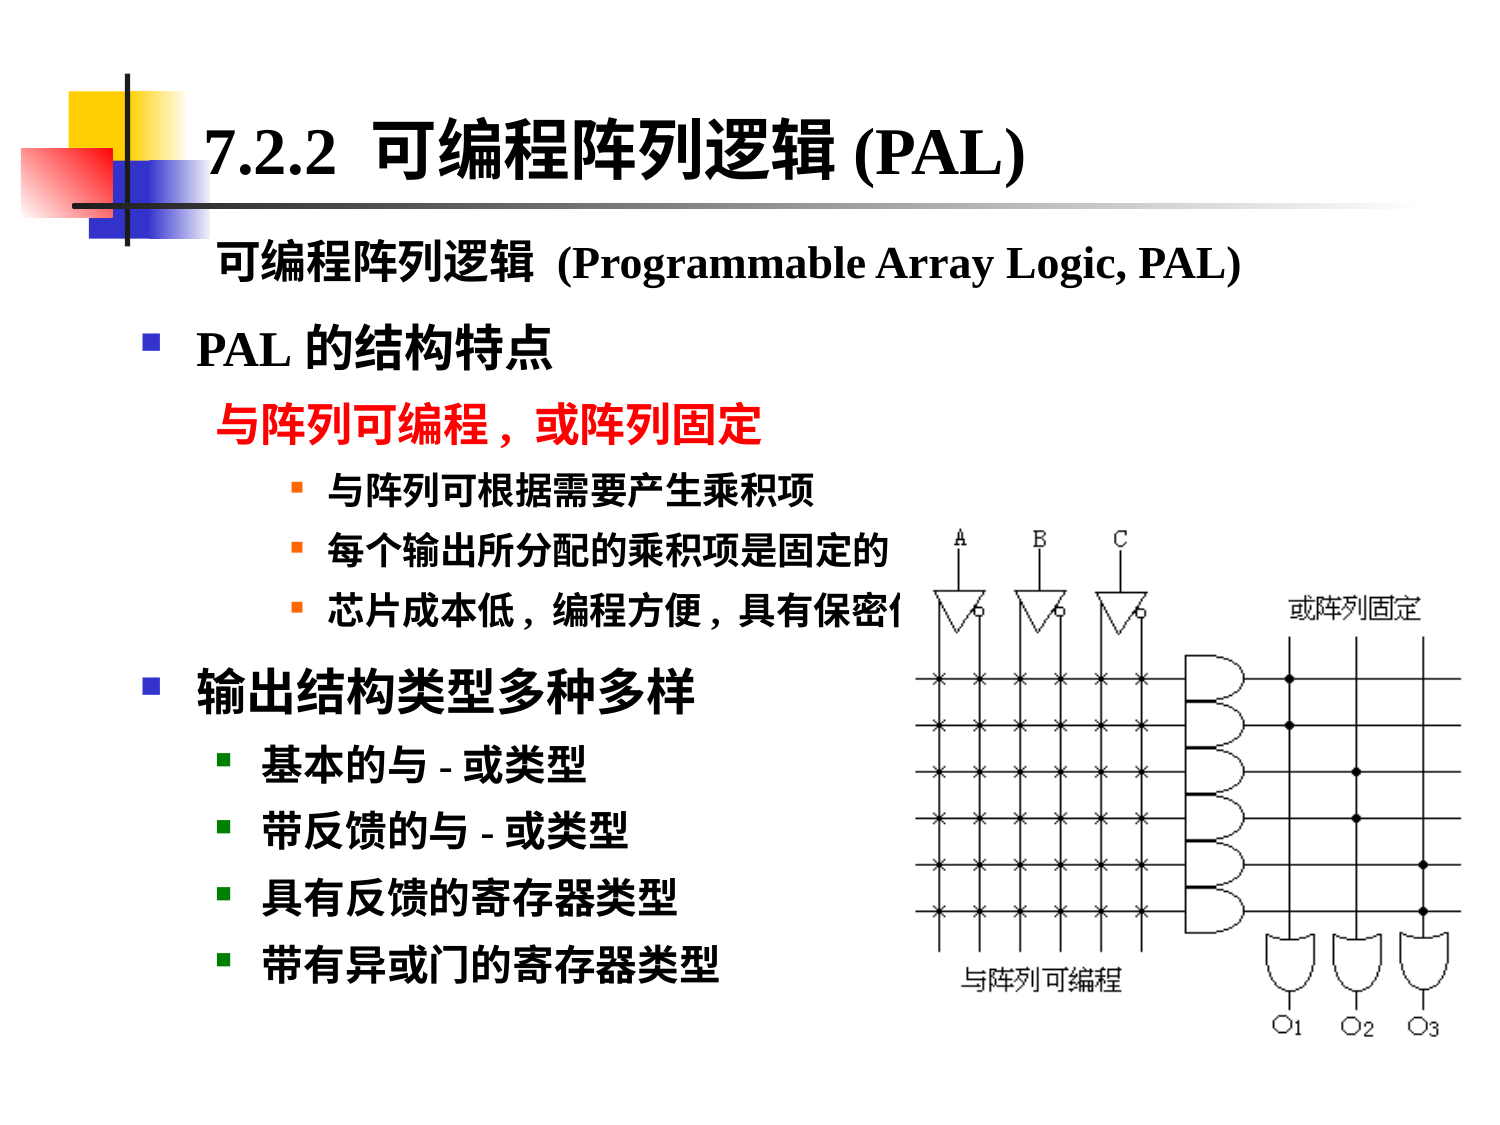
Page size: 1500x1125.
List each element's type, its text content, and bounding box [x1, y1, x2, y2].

title 7.2.2 可编程阵列逻辑(PAL) [188, 12, 1468, 200]
list 可编程阵列逻辑 (Programmable Array Logic, PAL) PAL的结构特点 与阵列可编程, 或阵列固定 与阵列可根据需要产生乘积项 每个输出所分配的乘积项是固定的 芯片成本低, 编程方便, 具有保密位 输出结构类型多种多样 基本的与-或类型 带反馈的与-或类型 具有反馈的寄存器类型 带有异或门的寄存器类型 [125, 224, 1438, 1063]
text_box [899, 524, 1472, 1125]
